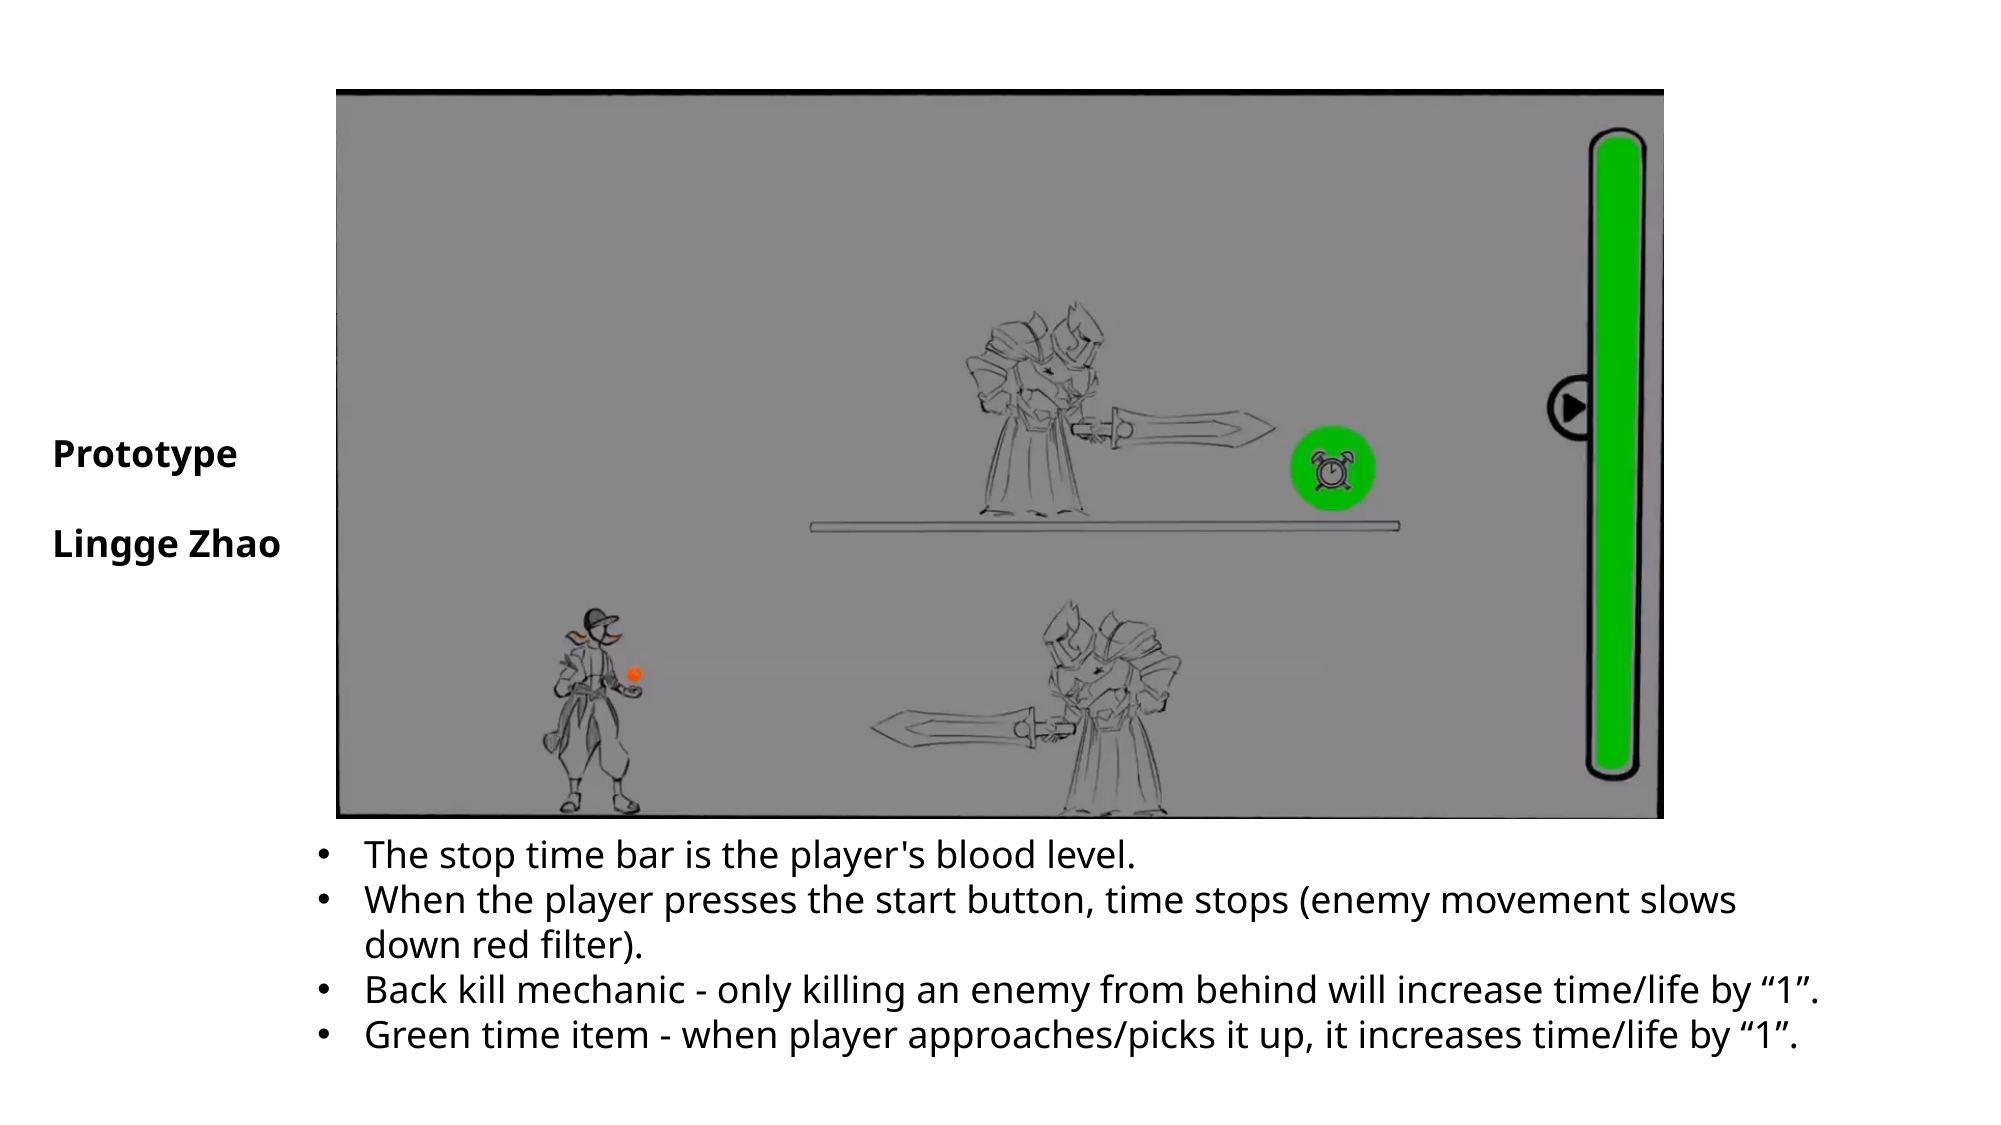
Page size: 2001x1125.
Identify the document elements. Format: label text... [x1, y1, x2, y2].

text_box Prototype Lingge Zhao [37, 378, 297, 573]
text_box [335, 89, 1665, 820]
text_box The stop time bar is the player's blood level. When the player presses the start button, time stops (enemy movement slows down red filter). Back kill mechanic - only killing an enemy from behind will increase time/life by “1”. Green time item - when player approaches/picks it up, it increases time/life by “1”. [302, 823, 1851, 1064]
